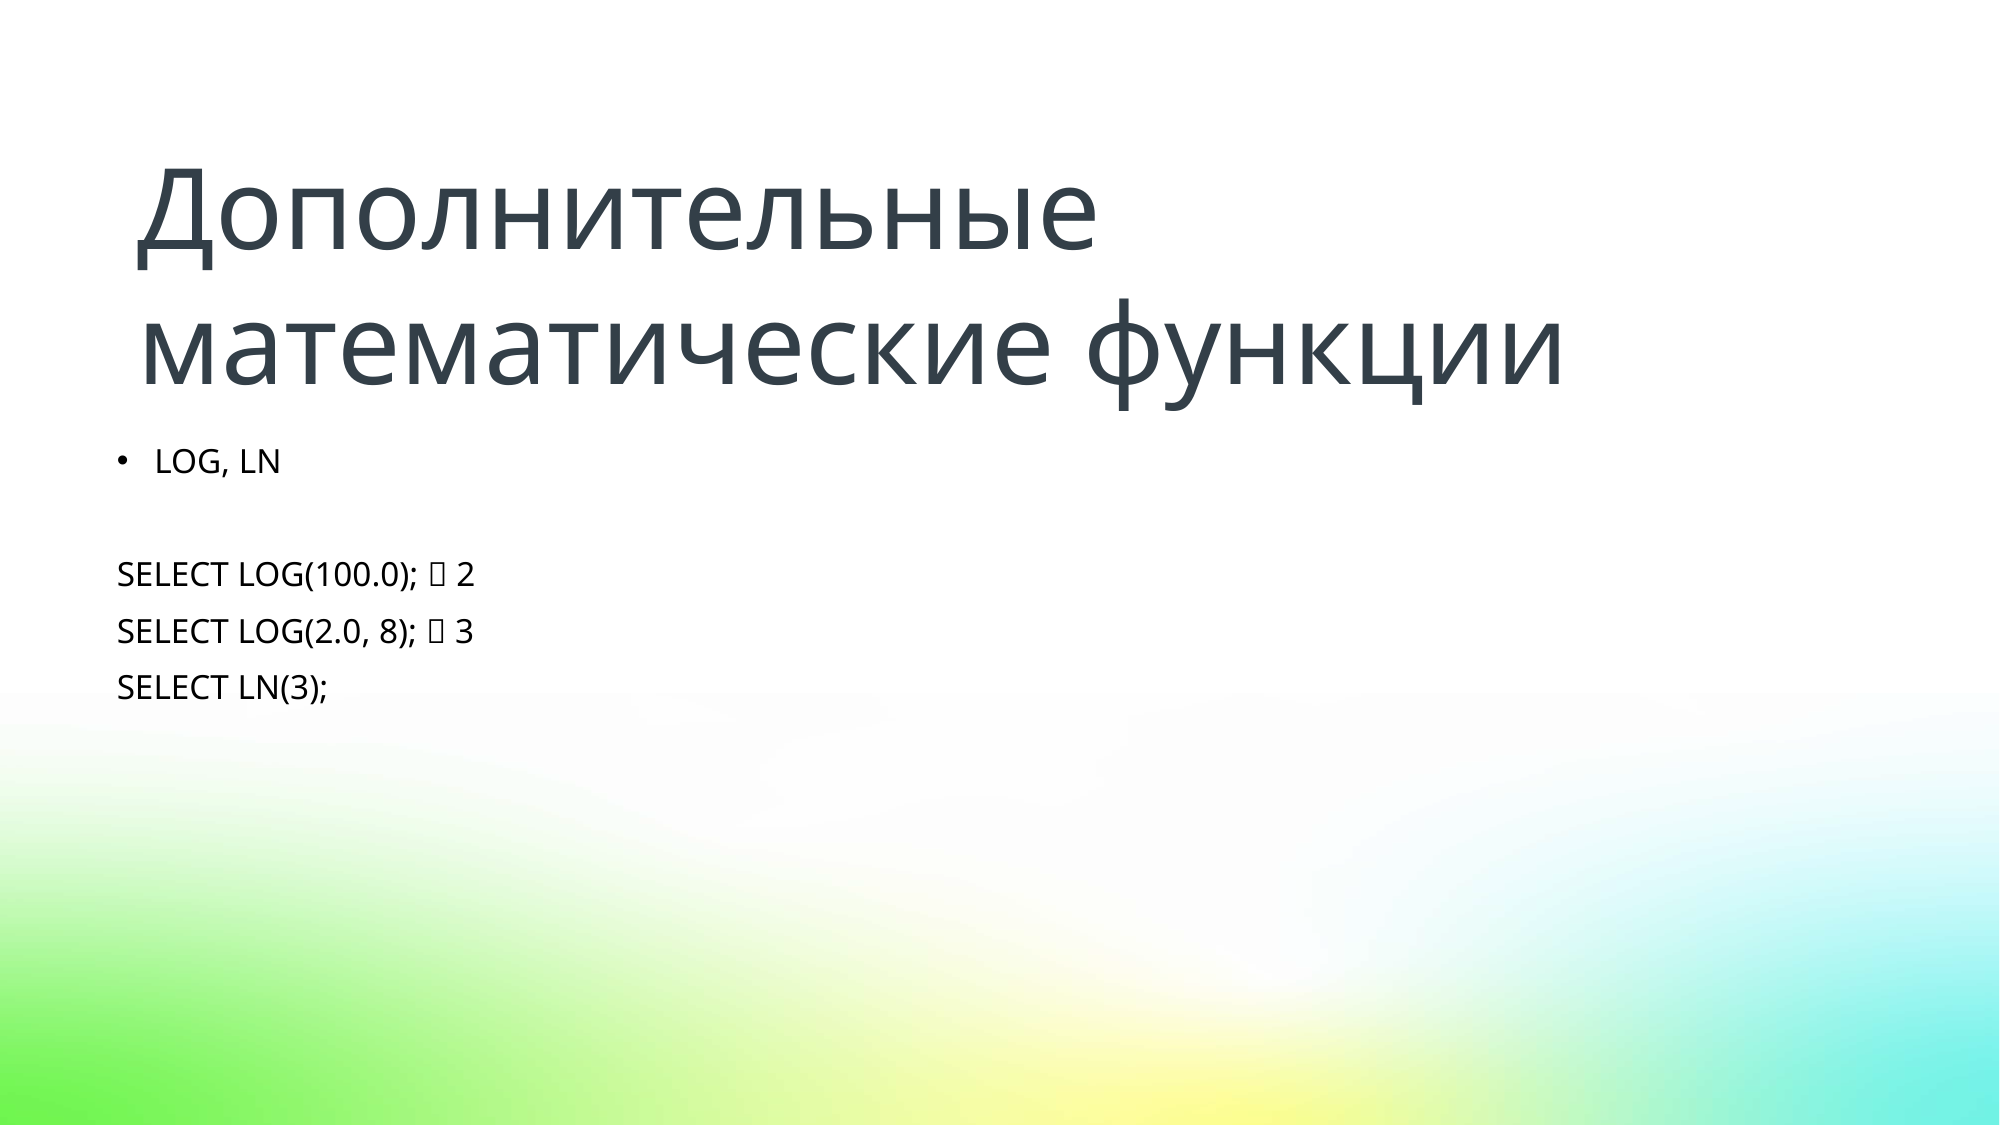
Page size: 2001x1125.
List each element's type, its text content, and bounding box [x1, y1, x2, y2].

text_box Дополнительные математические функции [137, 137, 1827, 357]
text_box LOG, LN SELECT LOG(100.0);  2 SELECT LOG(2.0, 8);  3 SELECT LN(3); [116, 444, 1888, 870]
picture [0, 693, 2000, 1125]
